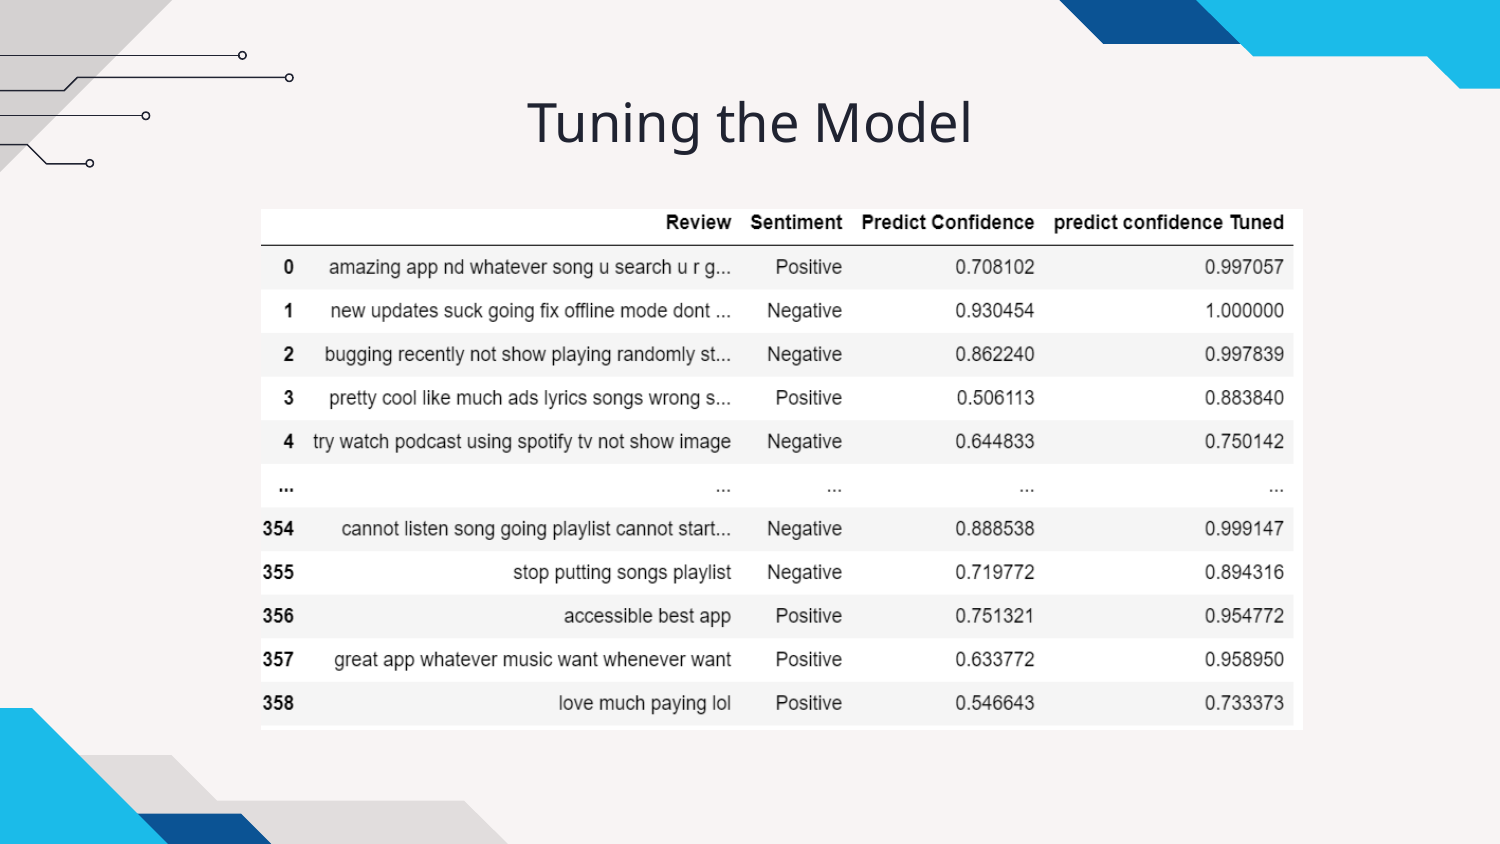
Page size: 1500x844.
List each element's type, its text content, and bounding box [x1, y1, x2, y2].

picture [261, 209, 1303, 730]
title Tuning the Model [118, 72, 1383, 167]
